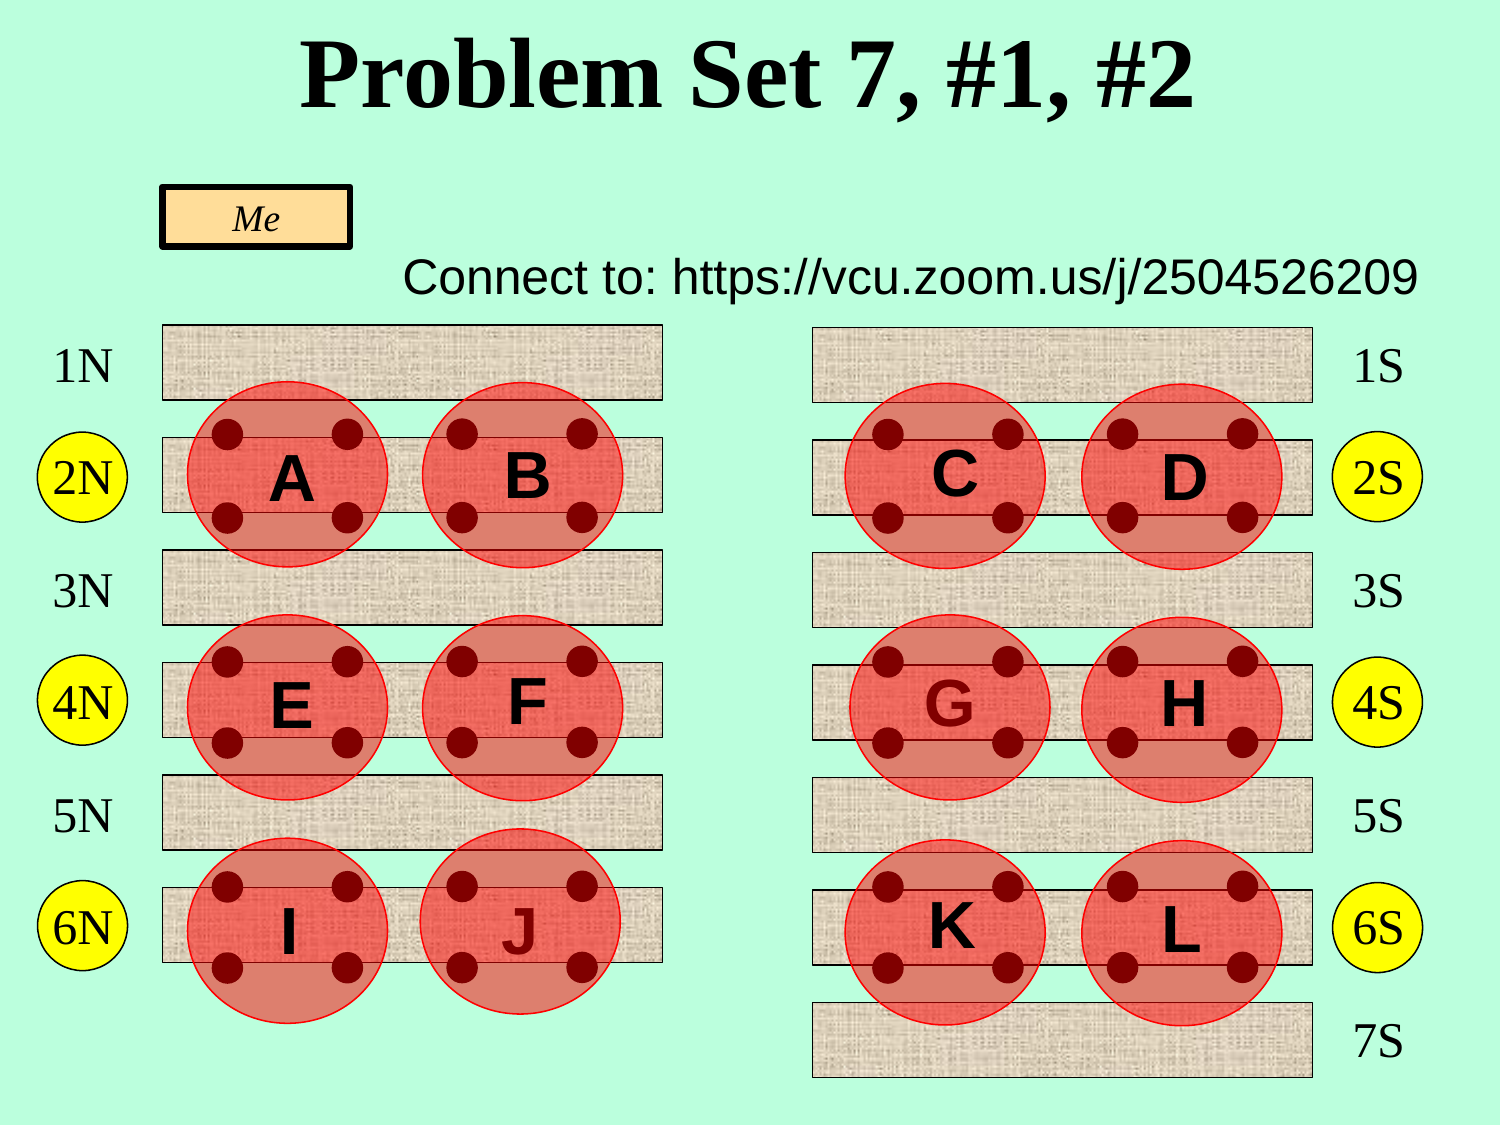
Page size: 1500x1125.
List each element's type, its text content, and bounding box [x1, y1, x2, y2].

text_box [57, 963, 108, 971]
text_box [58, 655, 107, 662]
text_box [162, 549, 216, 625]
text_box [187, 381, 366, 530]
text_box [444, 382, 604, 421]
text_box [162, 774, 216, 850]
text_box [1250, 952, 1258, 984]
text_box [1350, 513, 1404, 522]
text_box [212, 952, 222, 984]
text_box [1356, 431, 1399, 437]
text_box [212, 418, 598, 450]
text_box 4S [1337, 662, 1438, 738]
text_box [1350, 738, 1405, 748]
text_box [1358, 882, 1398, 887]
text_box [1270, 664, 1313, 740]
text_box [1332, 682, 1337, 722]
text_box [1256, 653, 1282, 772]
text_box [187, 874, 363, 1024]
text_box 7S [1337, 999, 1438, 1075]
text_box [58, 738, 107, 746]
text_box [212, 502, 216, 534]
text_box 5N [37, 774, 138, 850]
text_box [455, 992, 586, 1015]
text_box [872, 418, 1258, 450]
text_box [1274, 439, 1313, 515]
text_box 1S [1337, 324, 1438, 400]
text_box [162, 437, 196, 513]
text_box 6S [1337, 887, 1438, 963]
text_box 2S [1337, 437, 1438, 513]
text_box [864, 383, 1023, 421]
text_box 1N [37, 324, 138, 400]
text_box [212, 727, 216, 759]
text_box [162, 324, 663, 400]
text_box [187, 652, 216, 773]
text_box [55, 513, 110, 523]
text_box 6N [37, 887, 138, 963]
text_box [212, 871, 216, 903]
text_box 3S [1337, 549, 1438, 625]
text_box [1332, 456, 1337, 497]
text_box [812, 1002, 1313, 1078]
text_box [162, 887, 198, 963]
text_box 5S [1337, 774, 1438, 850]
text_box [1256, 777, 1313, 853]
text_box [1357, 657, 1398, 662]
text_box Problem Set 7, #1, #2 [129, 0, 1368, 135]
text_box [1105, 384, 1282, 534]
text_box [1104, 876, 1282, 1026]
text_box [862, 985, 1022, 1025]
text_box [1332, 908, 1337, 948]
text_box [812, 327, 1313, 403]
text_box 4N [37, 662, 138, 738]
text_box 2N [37, 437, 138, 513]
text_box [221, 422, 1252, 977]
text_box Connect to: https://vcu.zoom.us/j/2504526209 [387, 237, 1463, 313]
text_box [59, 880, 106, 887]
text_box [1256, 552, 1313, 628]
text_box 3N [37, 549, 138, 625]
text_box [162, 662, 199, 738]
text_box Me [162, 186, 350, 247]
text_box [1349, 963, 1406, 973]
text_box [212, 646, 216, 678]
text_box [61, 432, 103, 437]
text_box [1271, 889, 1313, 965]
